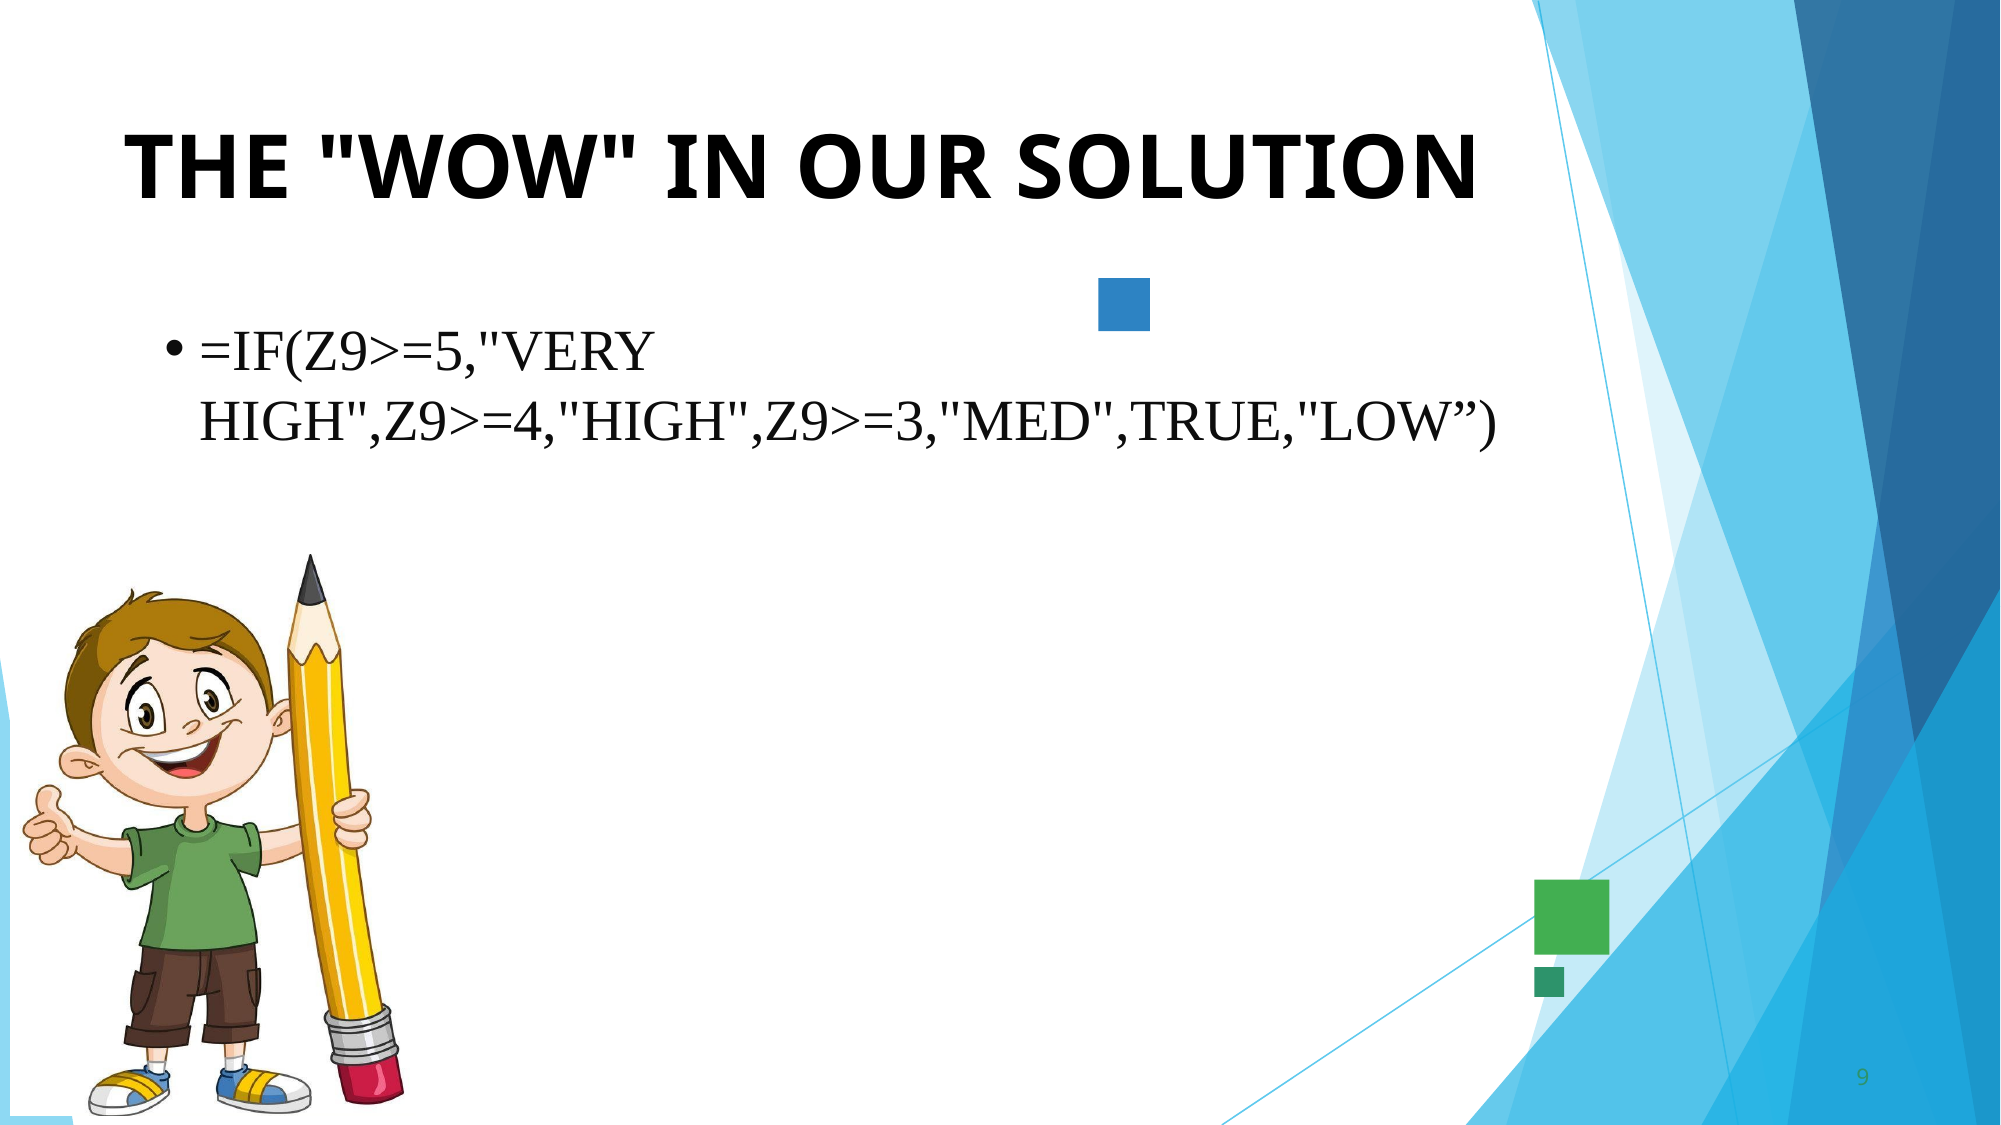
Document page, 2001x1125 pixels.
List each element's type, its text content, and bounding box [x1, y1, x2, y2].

text_box 9 [1849, 1061, 1888, 1095]
text_box [1534, 967, 1565, 997]
title THE "WOW" IN OUR SOLUTION [121, 107, 1513, 298]
text_box [1098, 298, 1150, 304]
picture [10, 554, 416, 1116]
text_box [1534, 879, 1610, 955]
text_box =IF(Z9>=5,"VERY HIGH",Z9>=4,"HIGH",Z9>=3,"MED",TRUE,"LOW”) [110, 304, 1564, 460]
